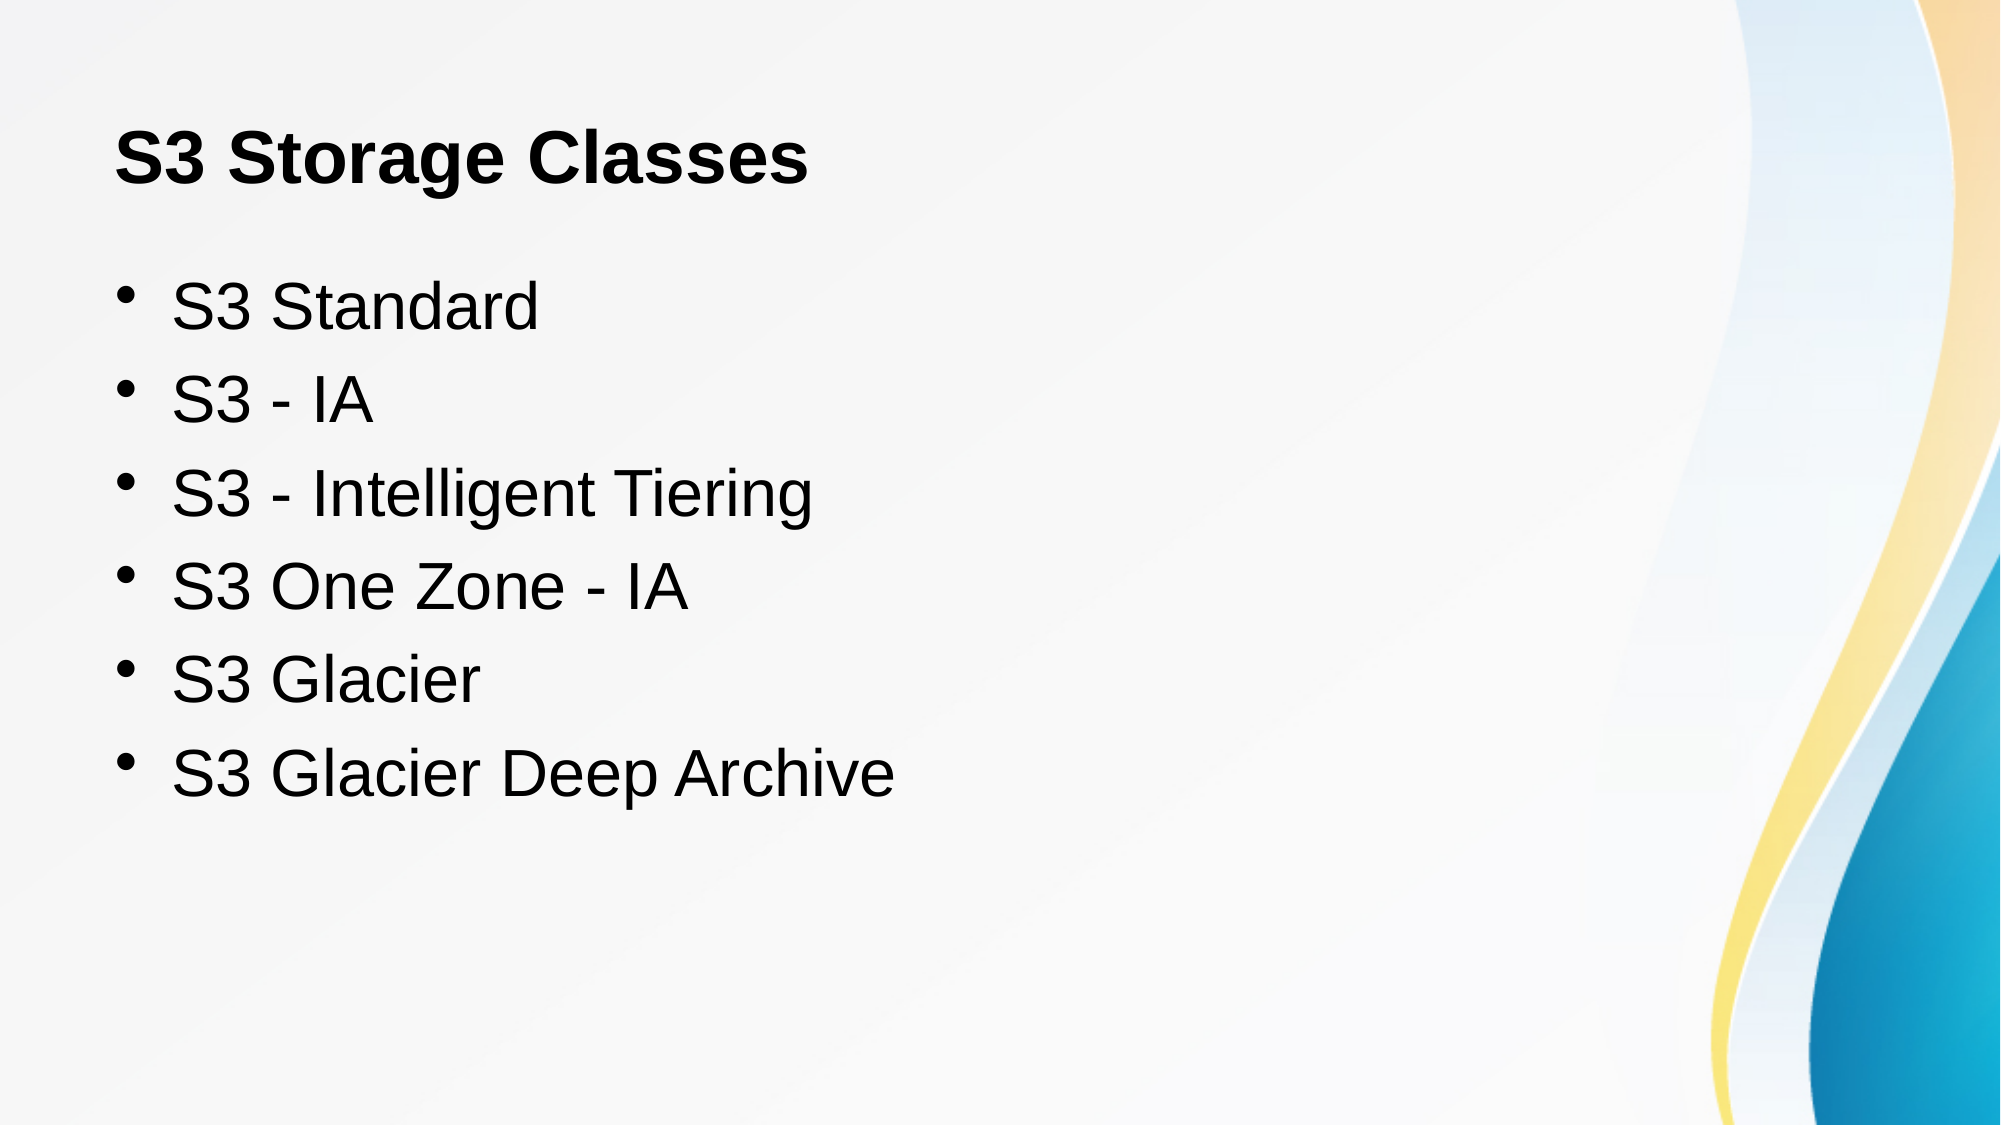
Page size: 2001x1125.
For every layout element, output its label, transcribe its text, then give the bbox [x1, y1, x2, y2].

title S3 Storage Classes [99, 105, 1901, 202]
list S3 Standard S3 - IA S3 - Intelligent Tiering S3 One Zone - IA S3 Glacier S3 Glacier Deep Archive [99, 255, 1901, 1069]
picture [0, 0, 2001, 1125]
